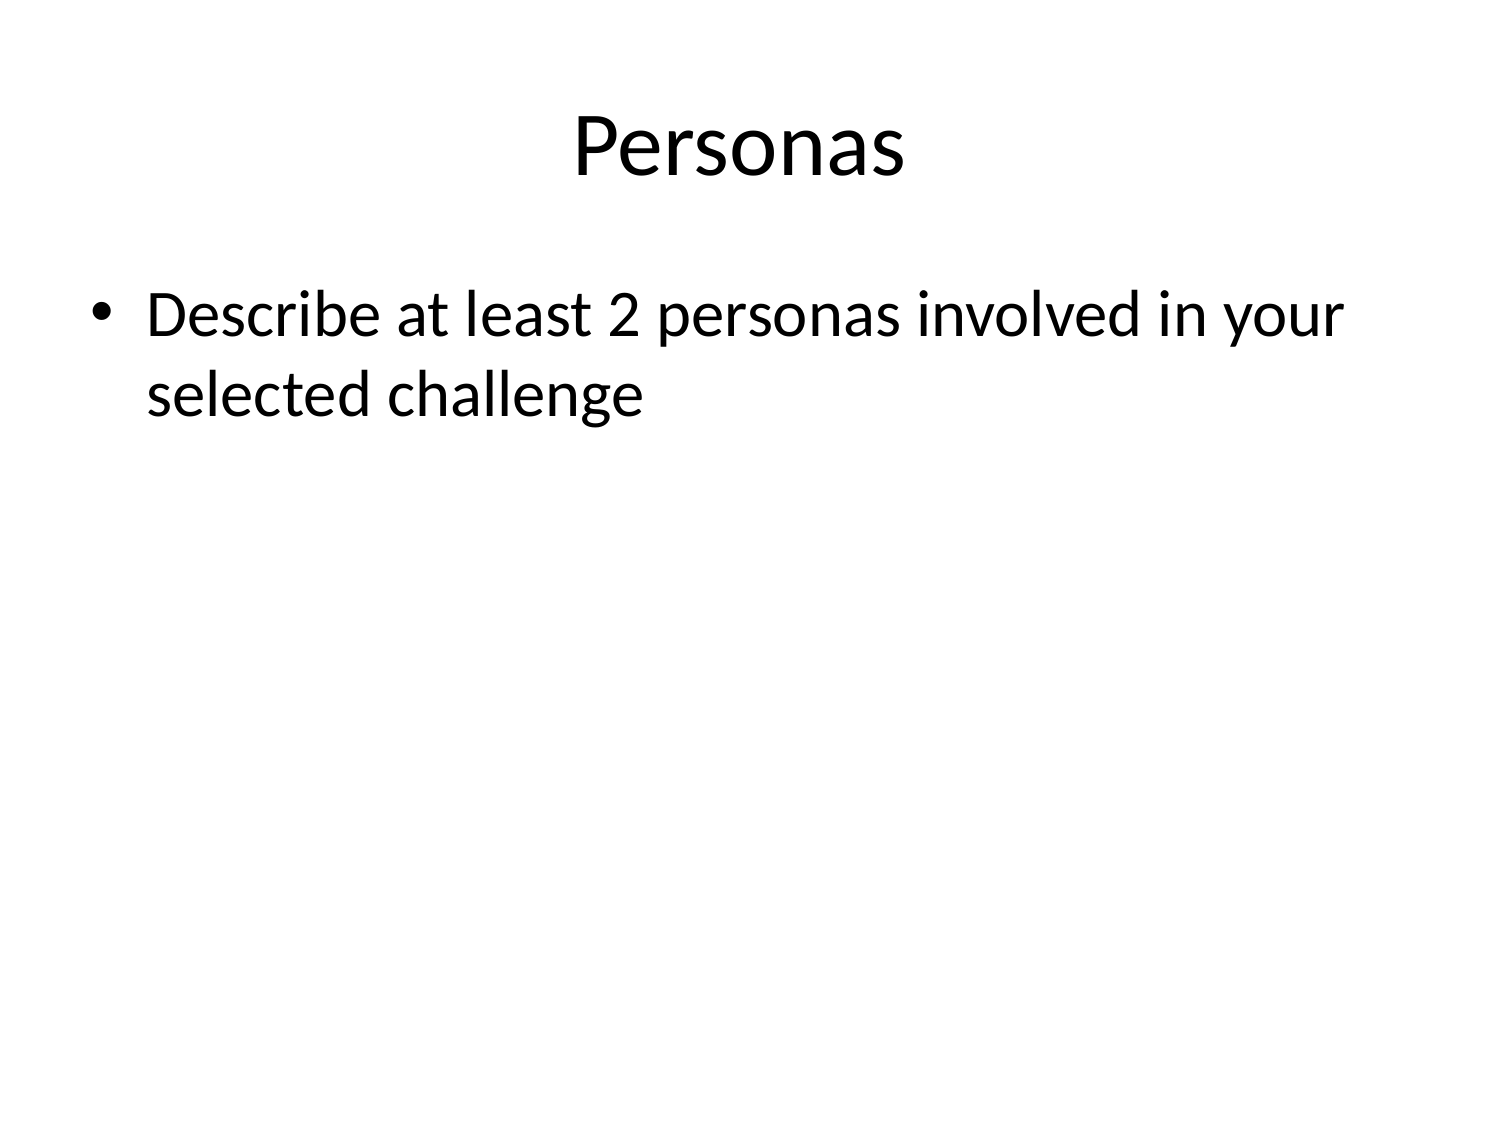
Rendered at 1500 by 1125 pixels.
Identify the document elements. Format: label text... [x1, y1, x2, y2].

title Personas [75, 45, 1425, 233]
list Describe at least 2 personas involved in your selected challenge [75, 262, 1425, 1005]
